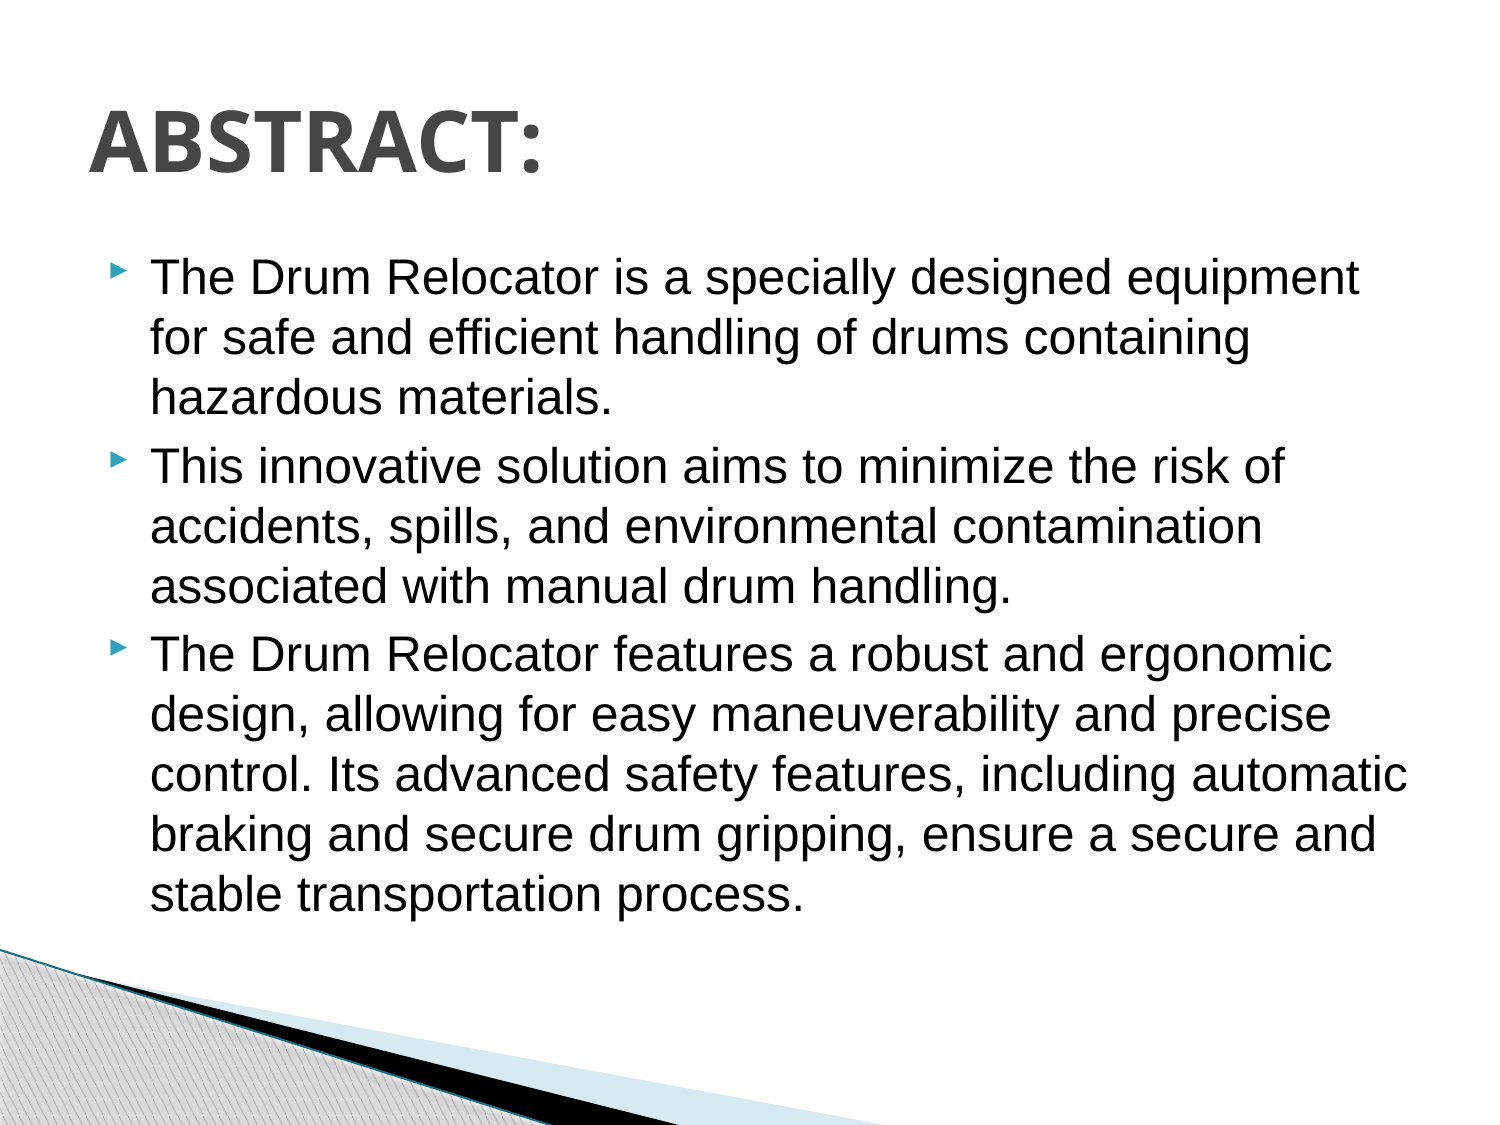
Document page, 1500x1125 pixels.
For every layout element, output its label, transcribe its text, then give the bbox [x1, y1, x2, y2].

title ABSTRACT: [75, 45, 1425, 233]
list The Drum Relocator is a specially designed equipment for safe and efficient handling of drums containing hazardous materials. This innovative solution aims to minimize the risk of accidents, spills, and environmental contamination associated with manual drum handling. The Drum Relocator features a robust and ergonomic design, allowing for easy maneuverability and precise control. Its advanced safety features, including automatic braking and secure drum gripping, ensure a secure and stable transportation process. [75, 237, 1425, 980]
